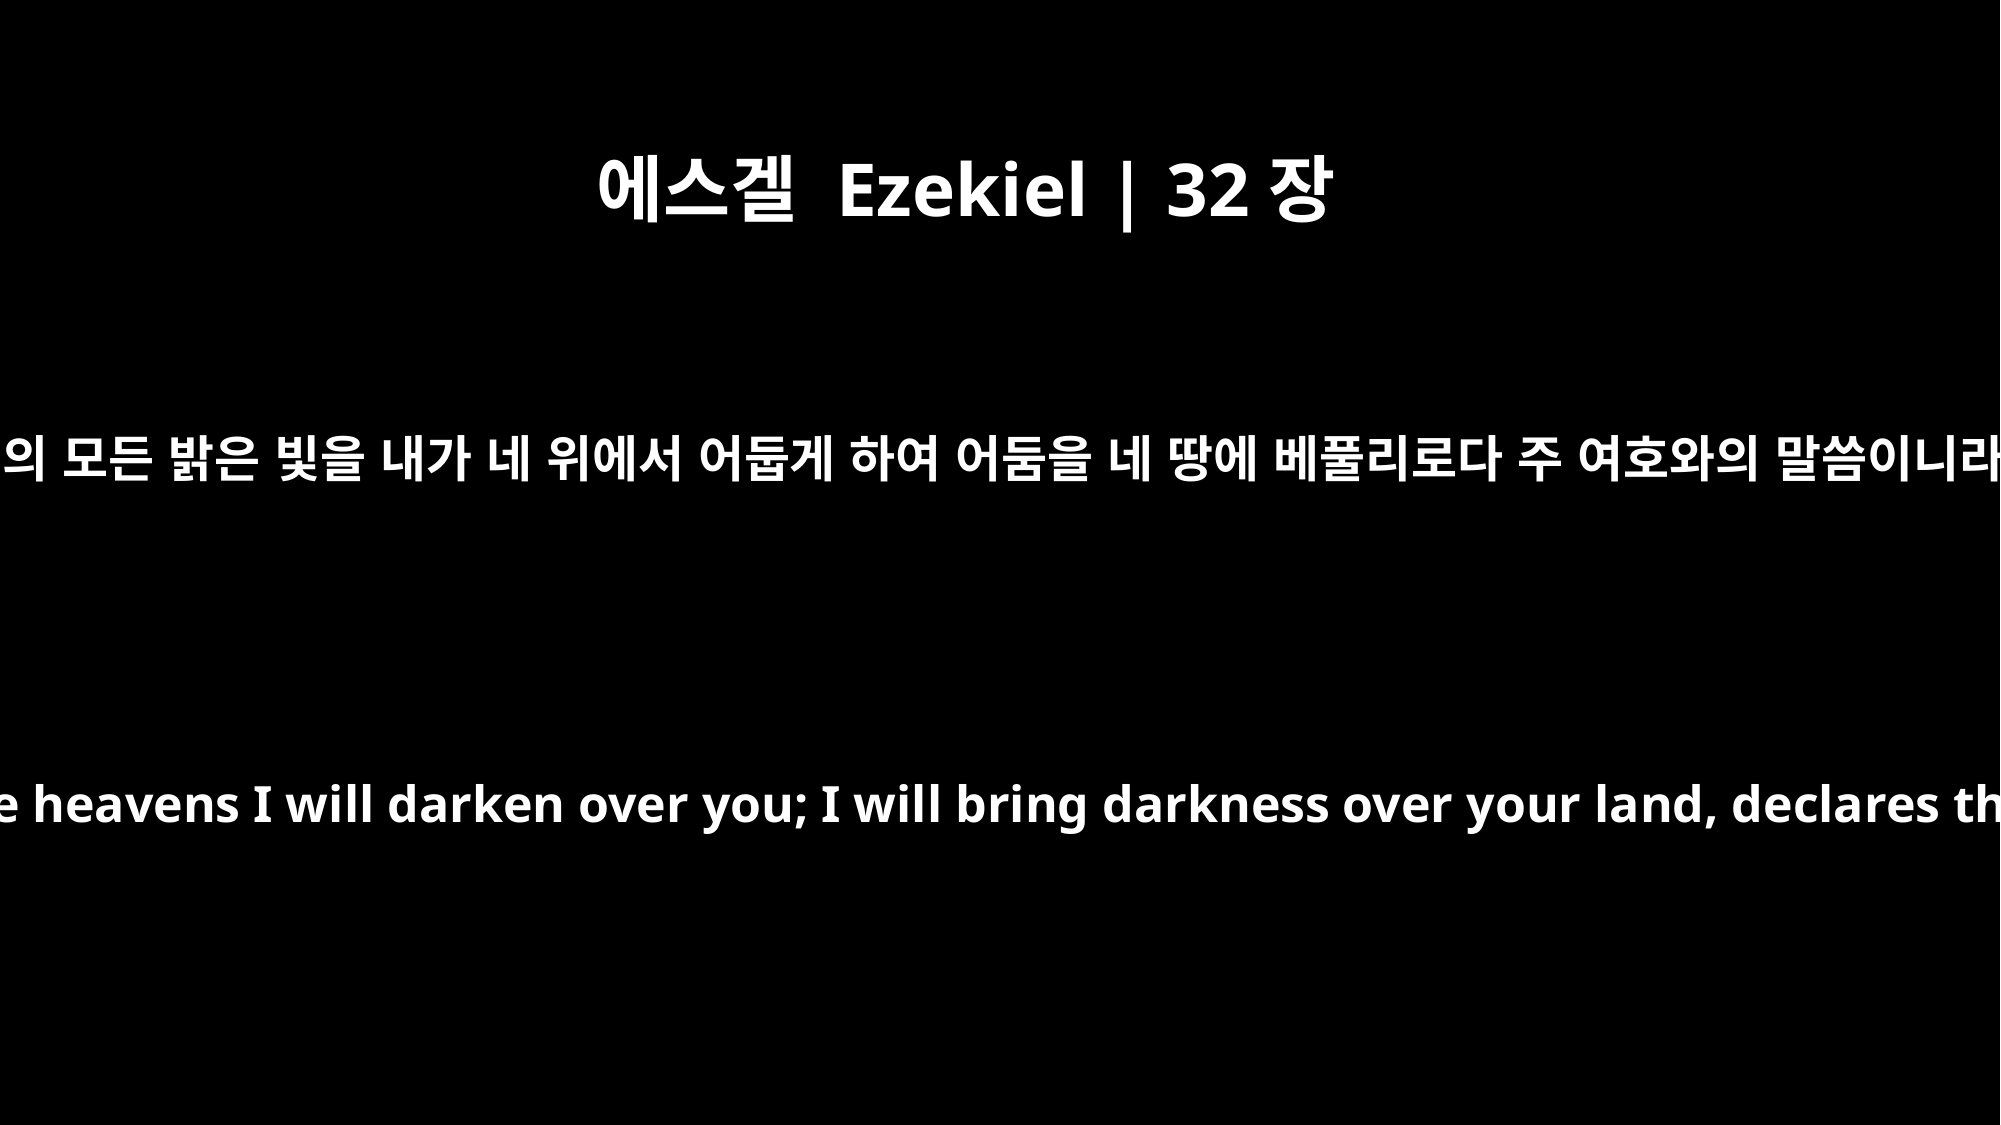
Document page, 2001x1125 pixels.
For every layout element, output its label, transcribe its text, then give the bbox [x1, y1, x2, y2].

text_box 8 하늘의 모든 밝은 빛을 내가 네 위에서 어둡게 하여 어둠을 네 땅에 베풀리로다 주 여호와의 말씀이니라 [0, 359, 2000, 495]
text_box 에스겔 Ezekiel | 32장 [581, 136, 1351, 239]
text_box All the shining lights in the heavens I will darken over you; I will bring darkness over your land, declares the Sovereign LORD. [0, 764, 2000, 840]
